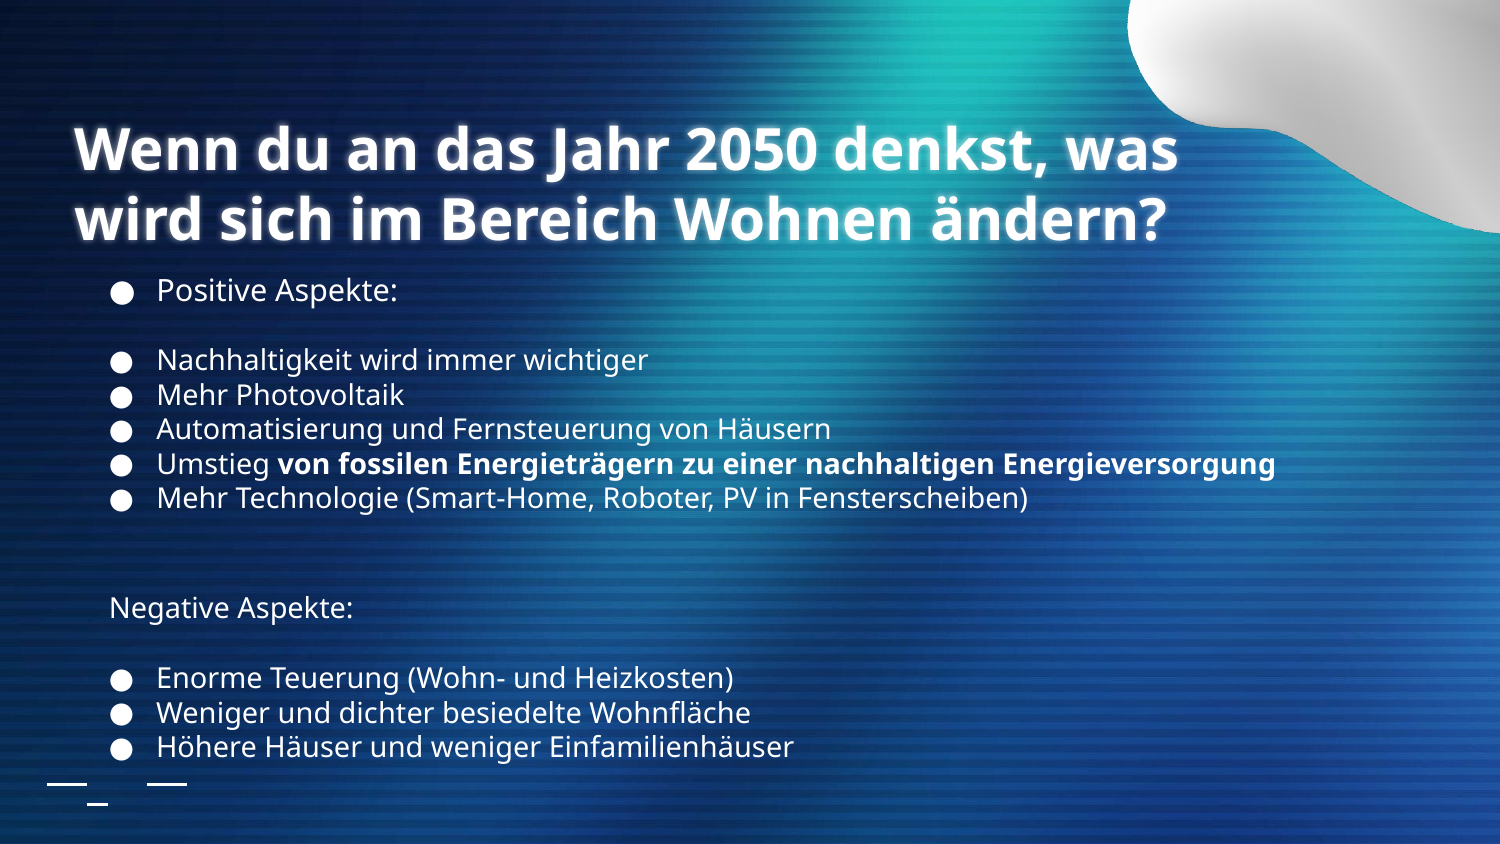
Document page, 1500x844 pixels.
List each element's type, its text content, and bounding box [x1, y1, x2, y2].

text_box Positive Aspekte: Nachhaltigkeit wird immer wichtiger Mehr Photovoltaik Automatisierung und Fernsteuerung von Häusern Umstieg von fossilen Energieträgern zu einer nachhaltigen Energieversorgung Mehr Technologie (Smart-Home, Roboter, PV in Fensterscheiben) [66, 256, 1484, 531]
picture [0, 0, 1500, 844]
title Wenn du an das Jahr 2050 denkst, was wird sich im Bereich Wohnen ändern? [59, 97, 1274, 302]
text_box Negative Aspekte: Enorme Teuerung (Wohn- und Heizkosten) Weniger und dichter besiedelte Wohnfläche Höhere Häuser und weniger Einfamilienhäuser [66, 574, 1484, 779]
